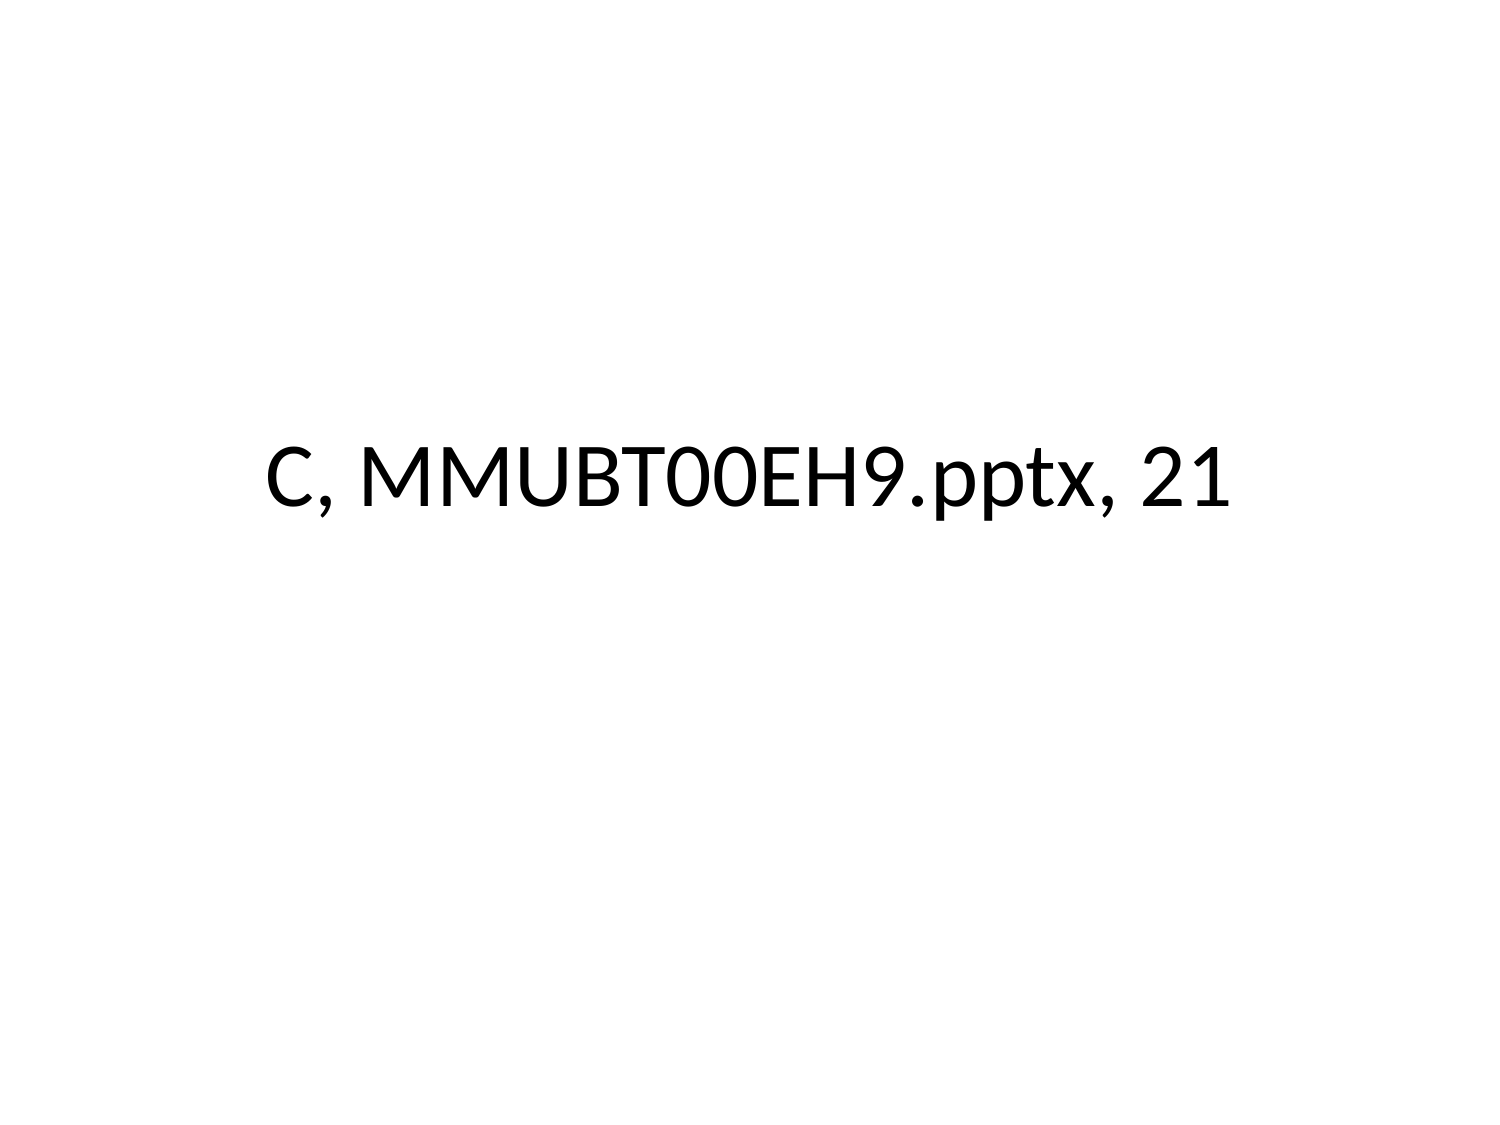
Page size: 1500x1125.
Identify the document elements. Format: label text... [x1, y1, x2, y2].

title C, MMUBT00EH9.pptx, 21 [112, 349, 1388, 591]
